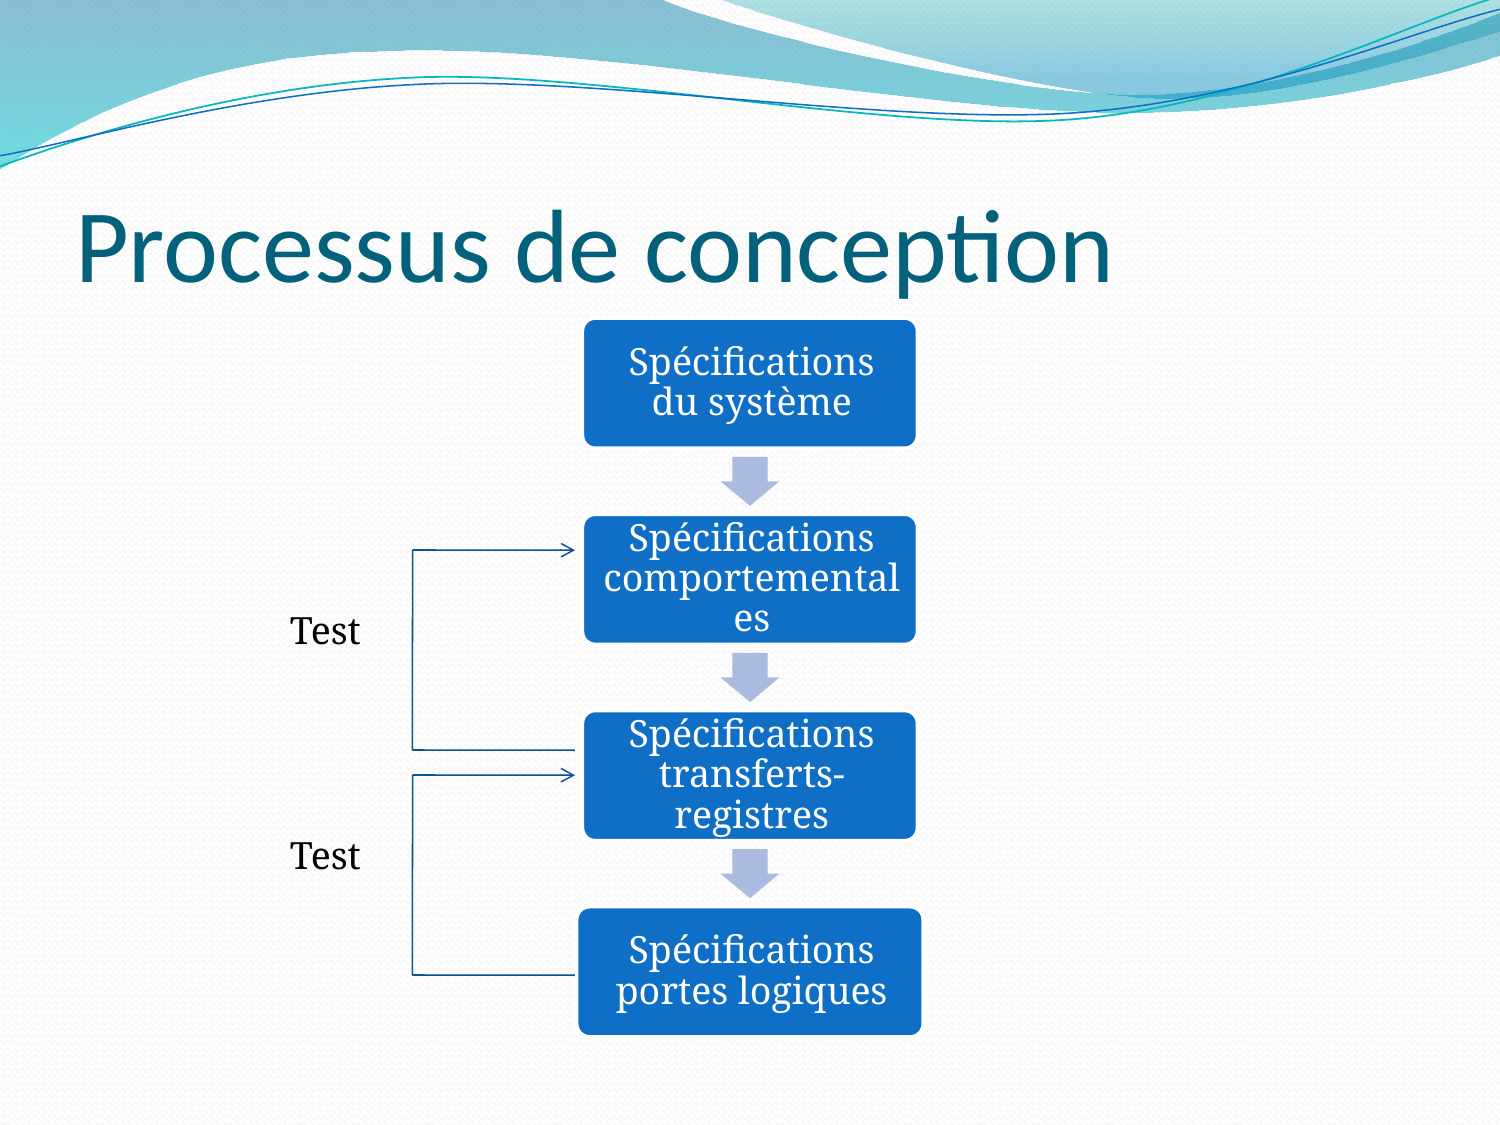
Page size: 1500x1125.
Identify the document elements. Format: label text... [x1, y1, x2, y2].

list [74, 317, 1426, 1038]
title Processus de conception [75, 115, 1425, 303]
